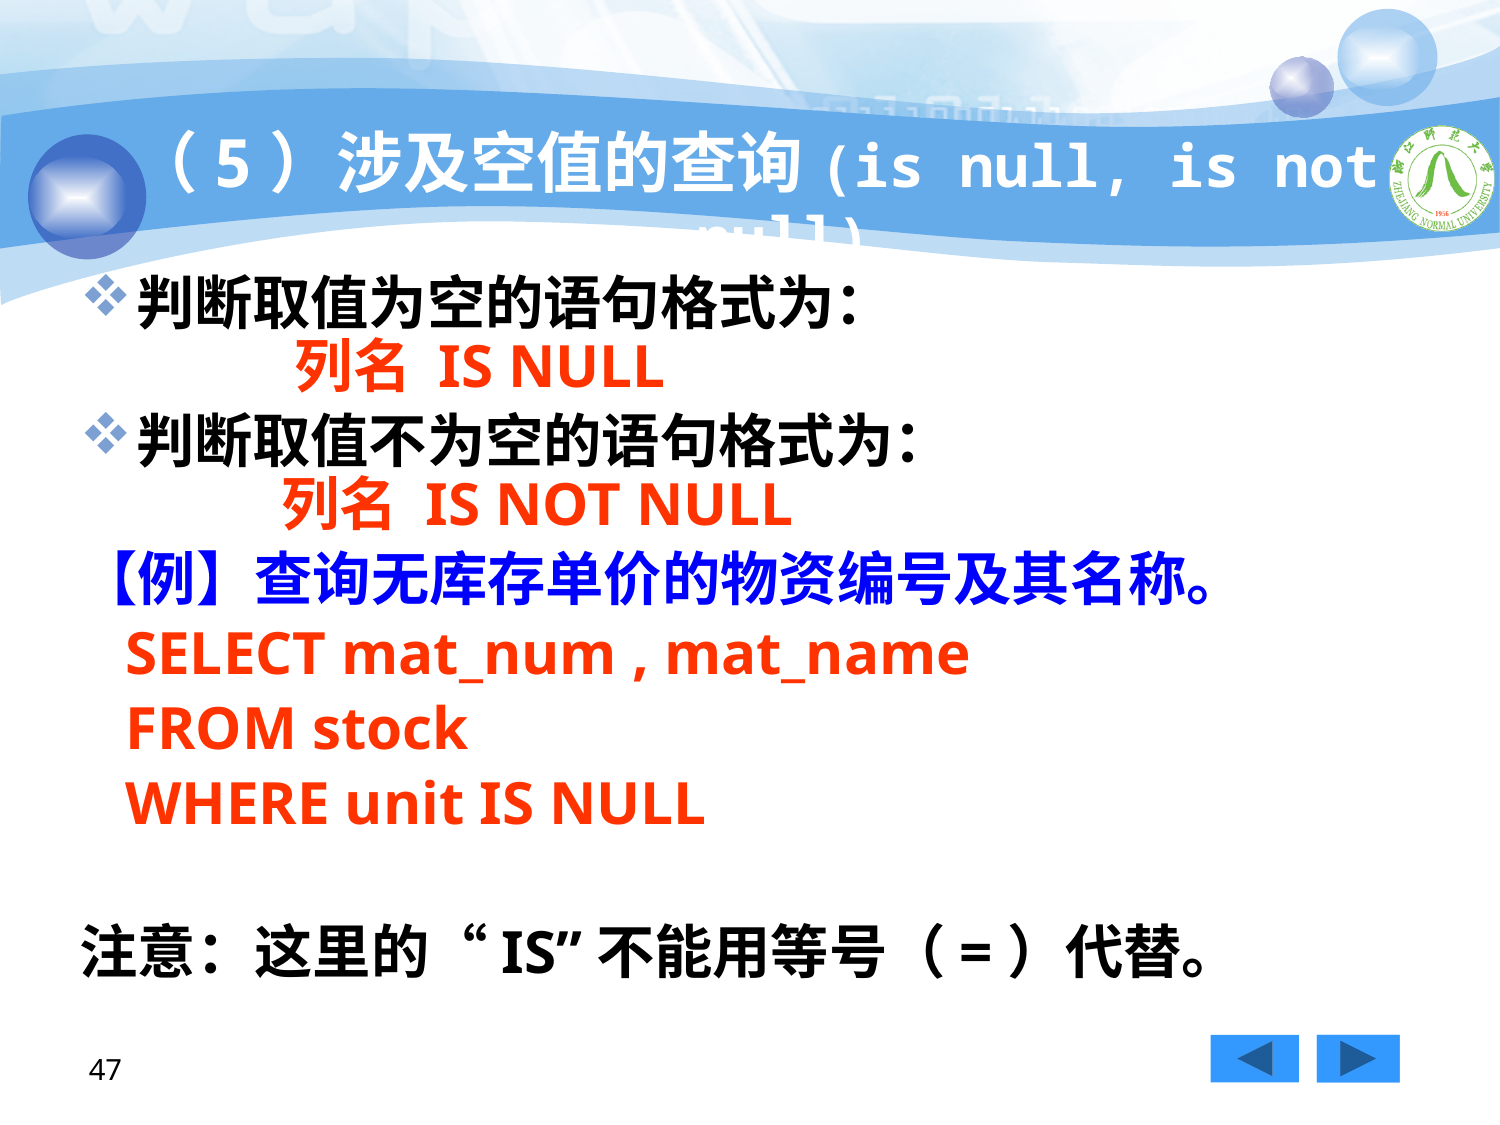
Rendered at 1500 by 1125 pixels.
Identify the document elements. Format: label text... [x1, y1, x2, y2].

slide_number 47 [41, 1023, 138, 1099]
text_box （5）涉及空值的查询(is null, is not null) [100, 113, 1411, 227]
picture [0, 0, 1500, 113]
picture [1388, 125, 1495, 232]
list 判断取值为空的语句格式为： 列名 IS NULL 判断取值不为空的语句格式为： 列名 IS NOT NULL 【例】查询无库存单价的物资编号及其名称。 SELECT mat_num , mat_name FROM stock WHERE unit IS NULL 注意：这里的“IS”不能用等号（=）代替。 [64, 267, 1439, 1025]
